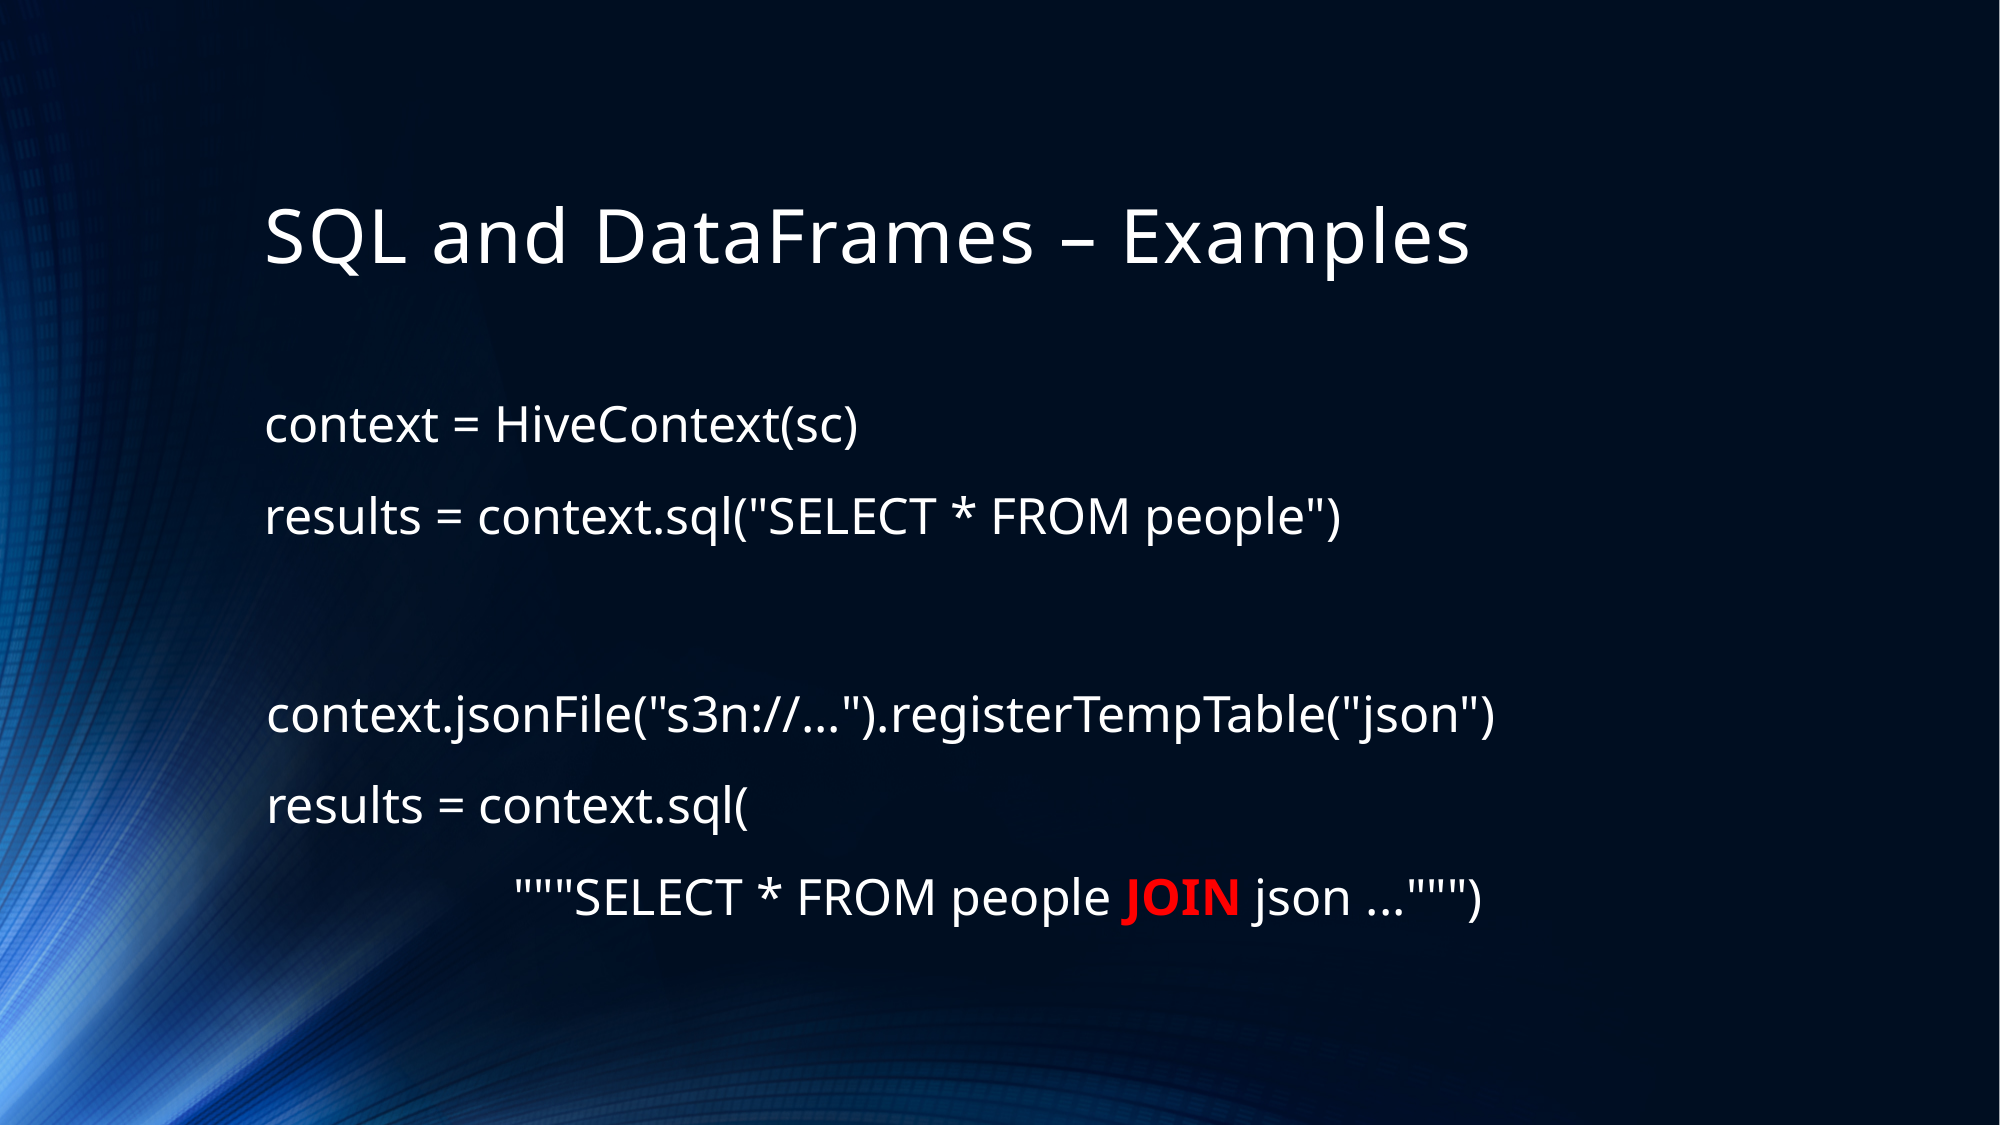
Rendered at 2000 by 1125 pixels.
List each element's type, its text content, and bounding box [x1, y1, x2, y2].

picture [0, 0, 2000, 1125]
title SQL and DataFrames – Examples [249, 62, 1750, 288]
text_box context.jsonFile("s3n://...").registerTempTable("json") results = context.sql( """SELECT * FROM people JOIN json ...""") [251, 681, 1750, 978]
text_box context = HiveContext(sc) results = context.sql("SELECT * FROM people") [249, 392, 1749, 643]
